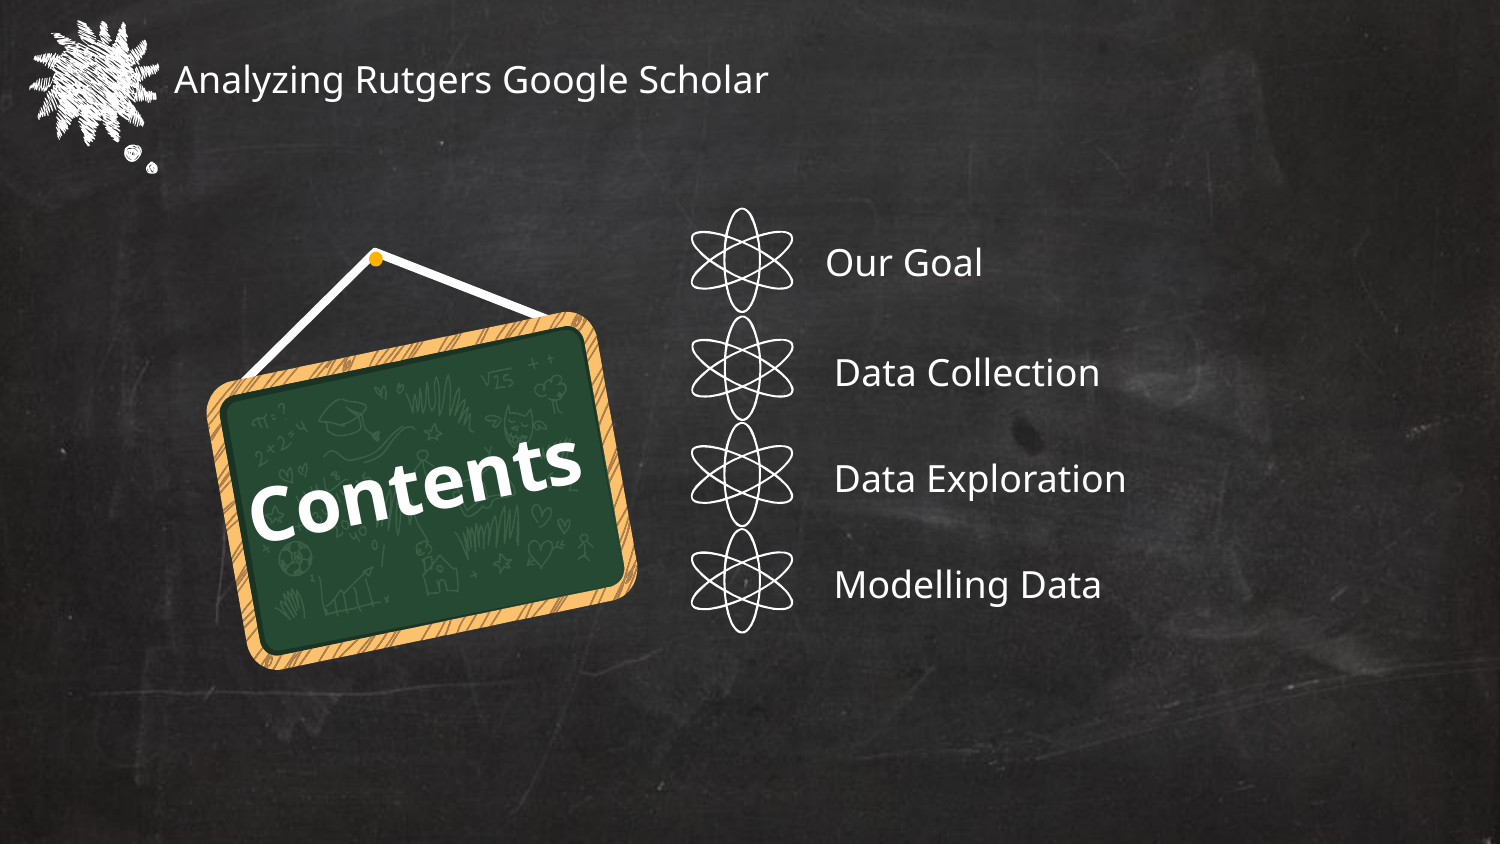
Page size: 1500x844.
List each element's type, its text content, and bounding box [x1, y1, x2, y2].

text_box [206, 247, 638, 671]
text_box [29, 19, 160, 174]
text_box Our Goal [810, 231, 1452, 292]
text_box [690, 207, 794, 313]
text_box Analyzing Rutgers Google Scholar [163, 49, 857, 109]
text_box [690, 528, 794, 634]
text_box Modelling Data [818, 553, 1221, 614]
picture [0, 0, 1500, 844]
text_box [691, 315, 794, 421]
text_box Data Collection [819, 341, 1221, 402]
text_box [690, 421, 794, 528]
text_box Data Exploration [818, 447, 1221, 508]
